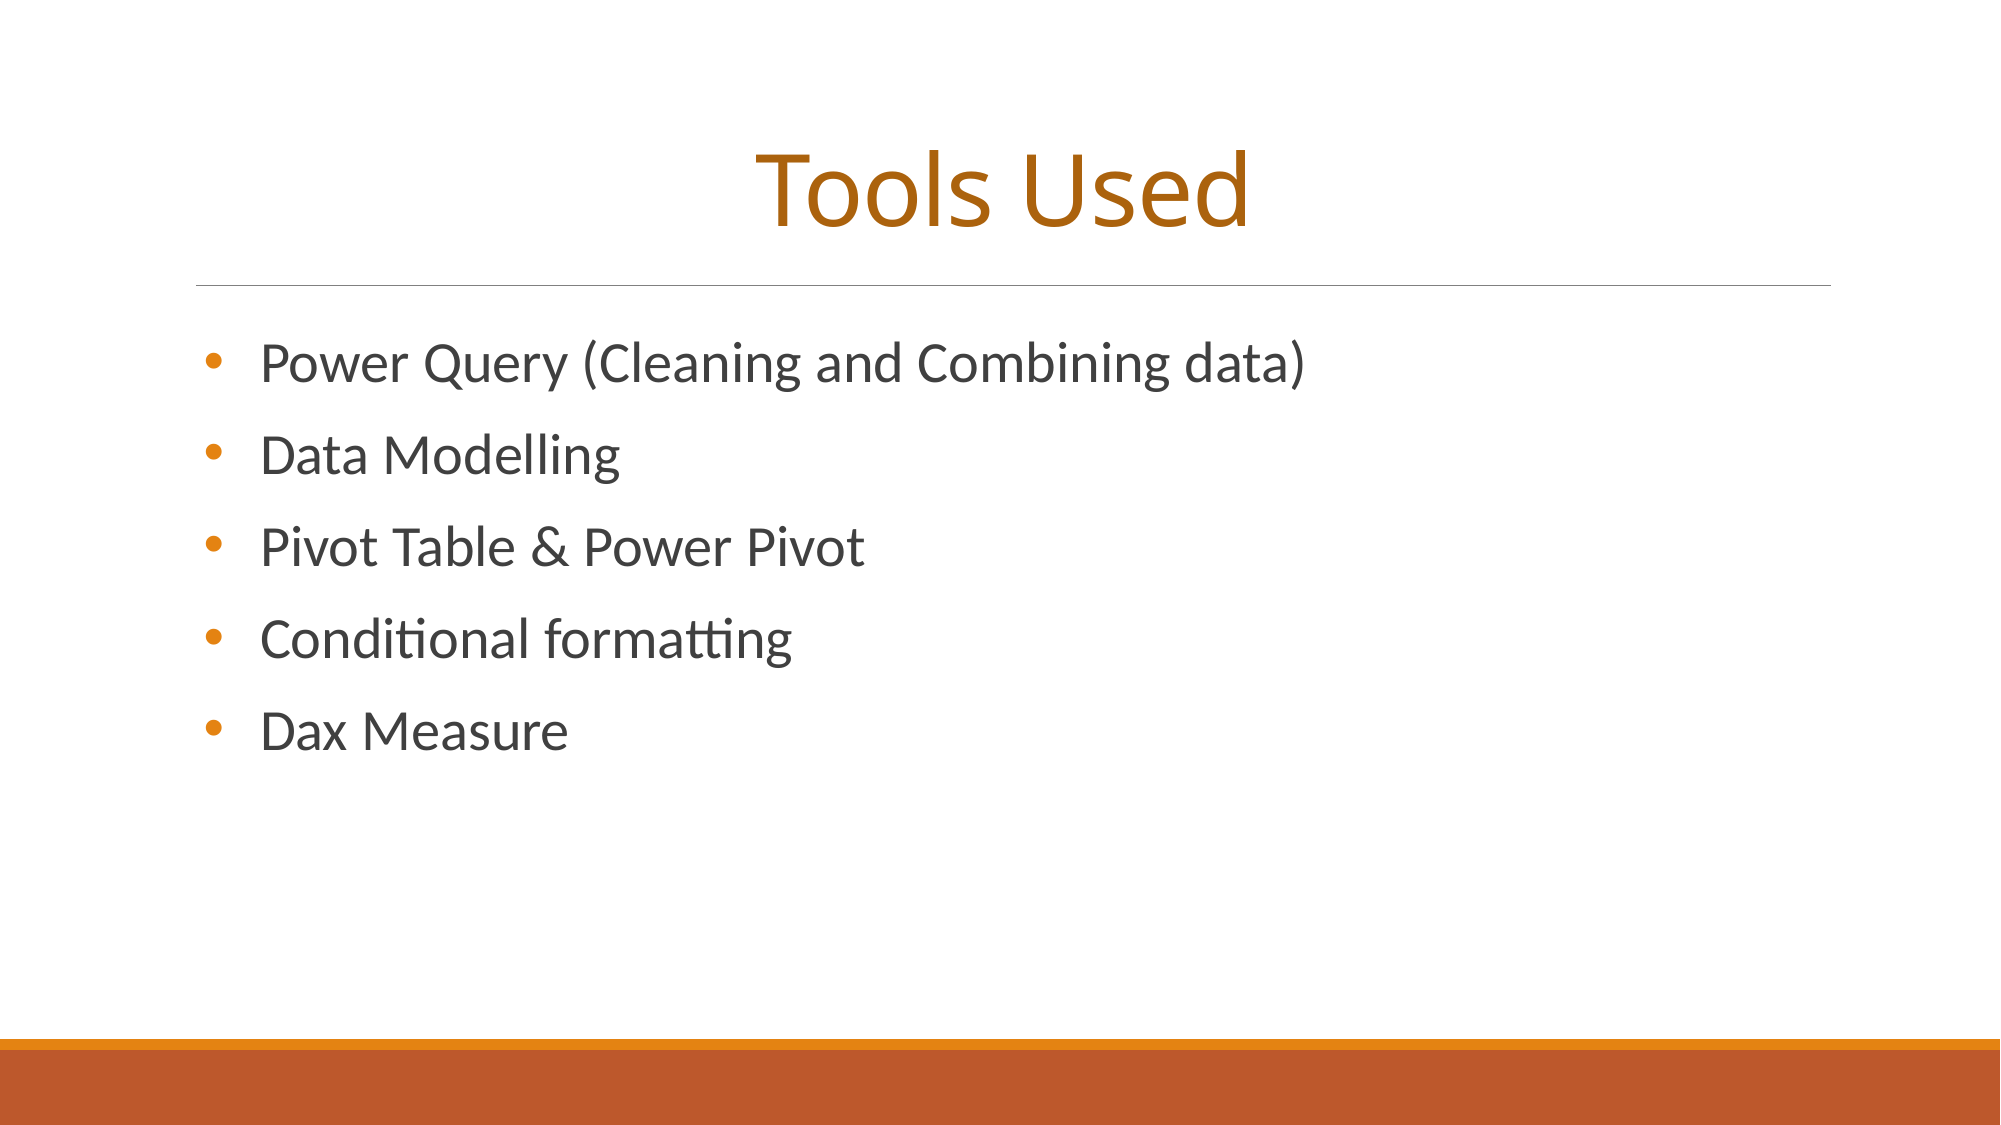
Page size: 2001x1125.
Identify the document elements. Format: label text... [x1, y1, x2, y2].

list Power Query (Cleaning and Combining data) Data Modelling Pivot Table & Power Pivot Conditional formatting Dax Measure [203, 324, 1830, 963]
title Tools Used [180, 131, 1830, 254]
